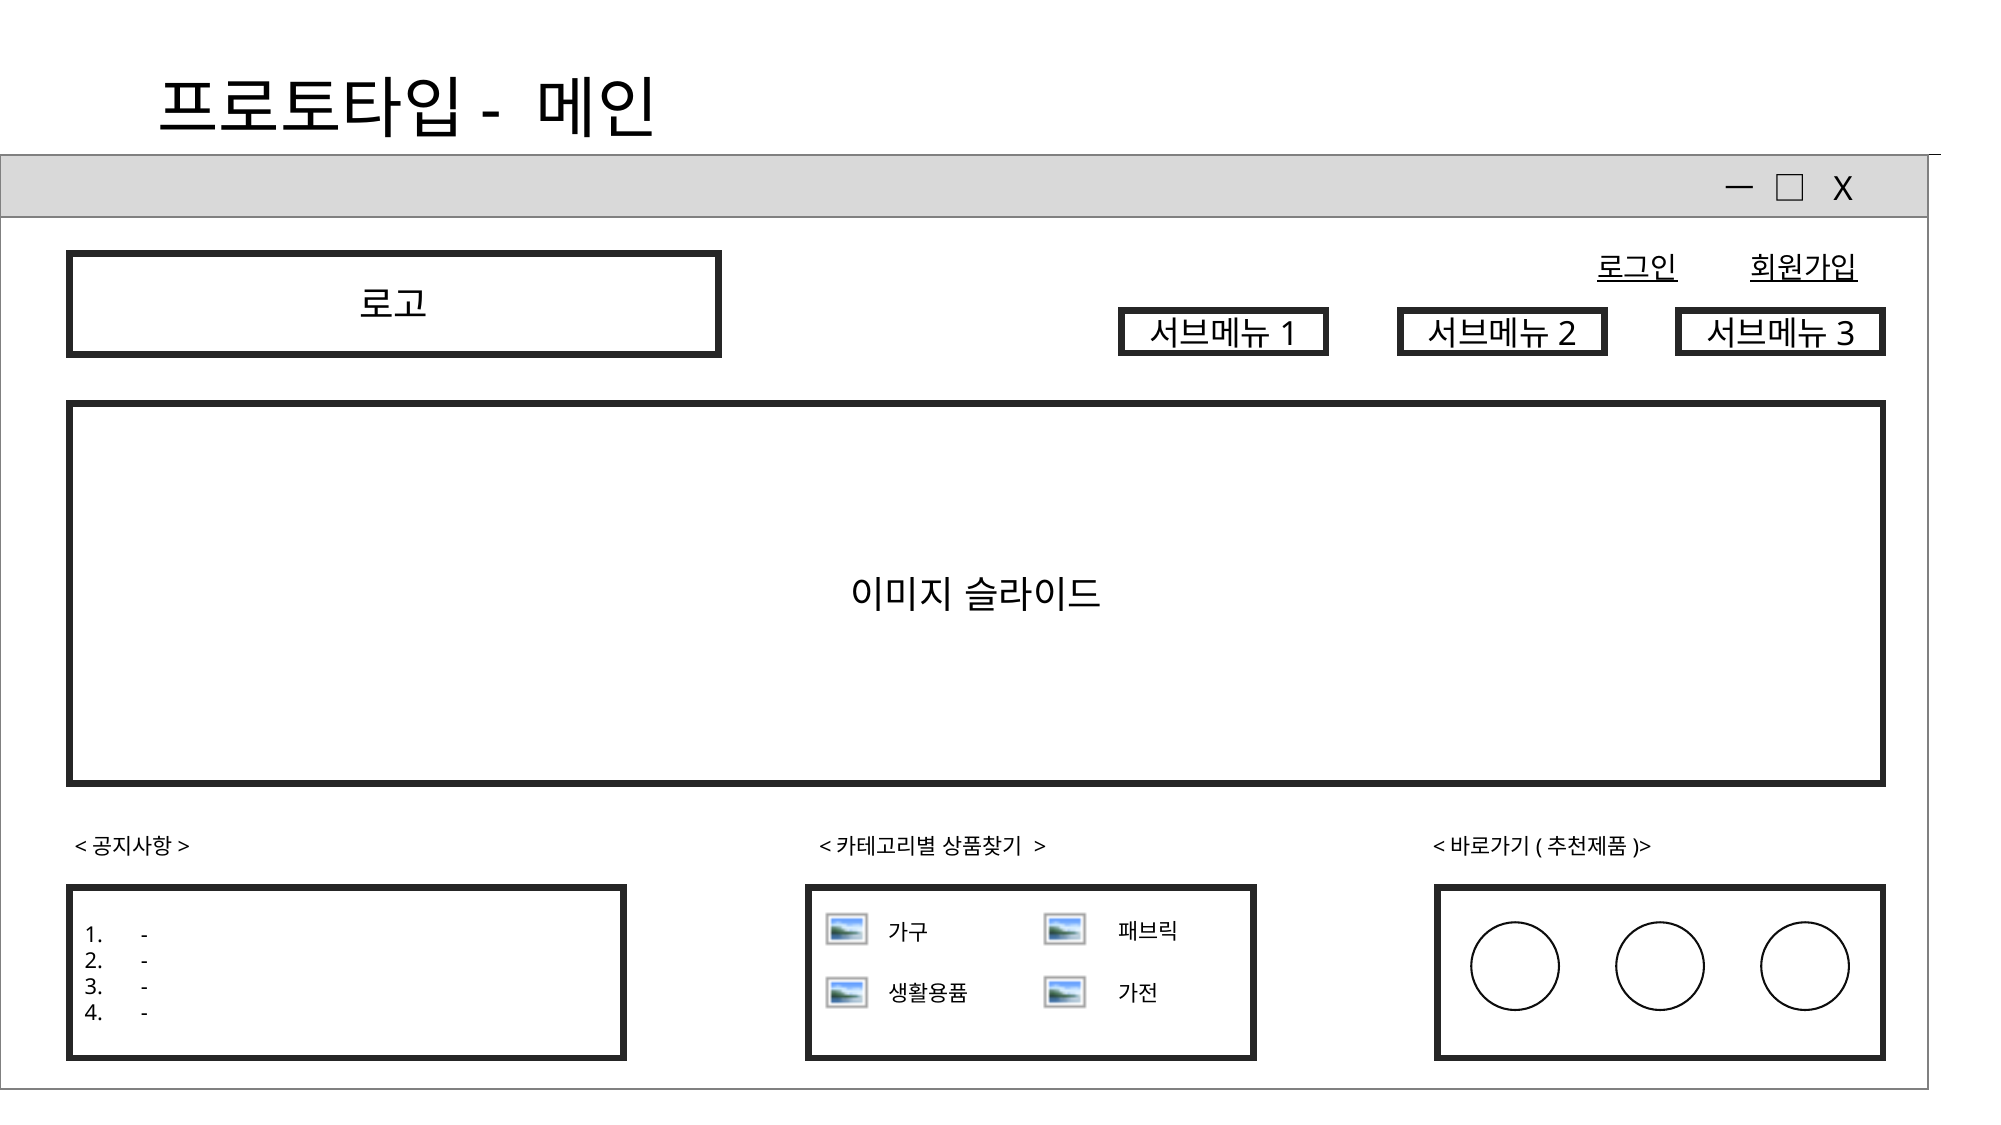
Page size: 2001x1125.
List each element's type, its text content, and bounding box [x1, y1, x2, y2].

picture [1042, 969, 1092, 1014]
picture [1042, 906, 1092, 951]
picture [824, 970, 874, 1014]
picture [824, 906, 874, 951]
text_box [0, 154, 1928, 1089]
text_box 프로토타입- 메인 [142, 58, 917, 154]
